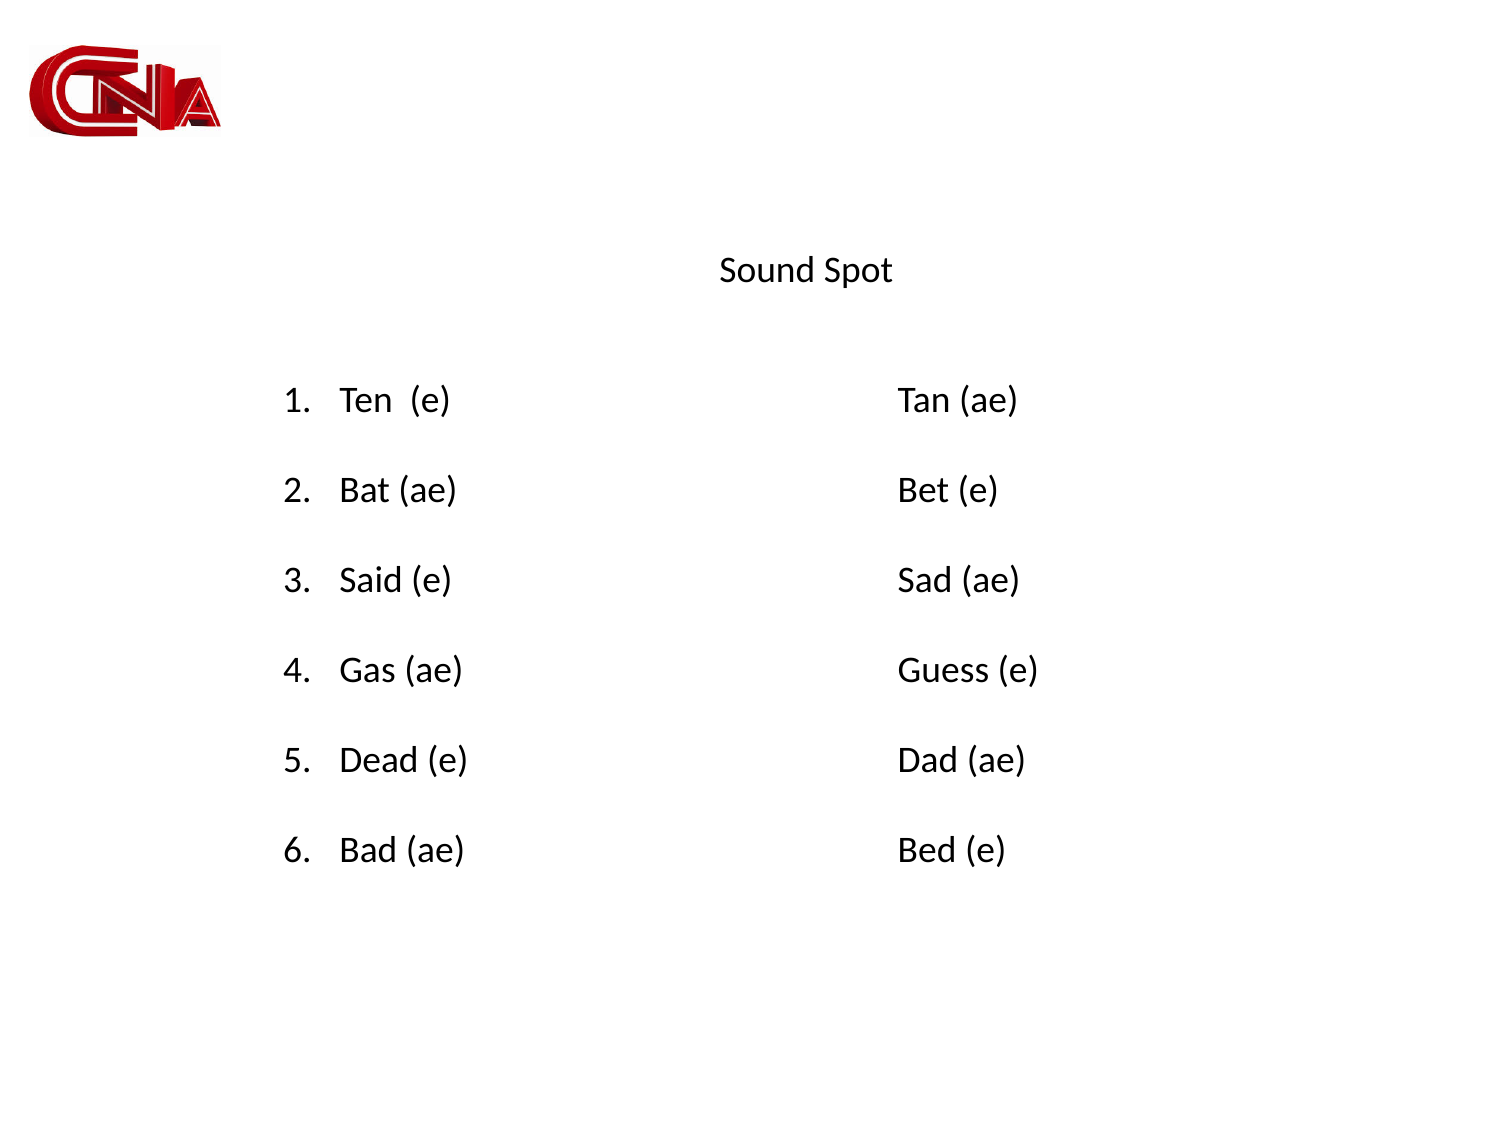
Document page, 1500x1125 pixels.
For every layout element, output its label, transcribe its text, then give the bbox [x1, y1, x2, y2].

text_box Tan (ae) Bet (e) Sad (ae) Guess (e) Dad (ae) Bed (e) [882, 367, 1055, 968]
text_box Sound Spot [704, 237, 909, 298]
text_box Ten (e) Bat (ae) Said (e) Gas (ae) Dead (e) Bad (ae) [268, 367, 551, 878]
picture [29, 45, 221, 138]
